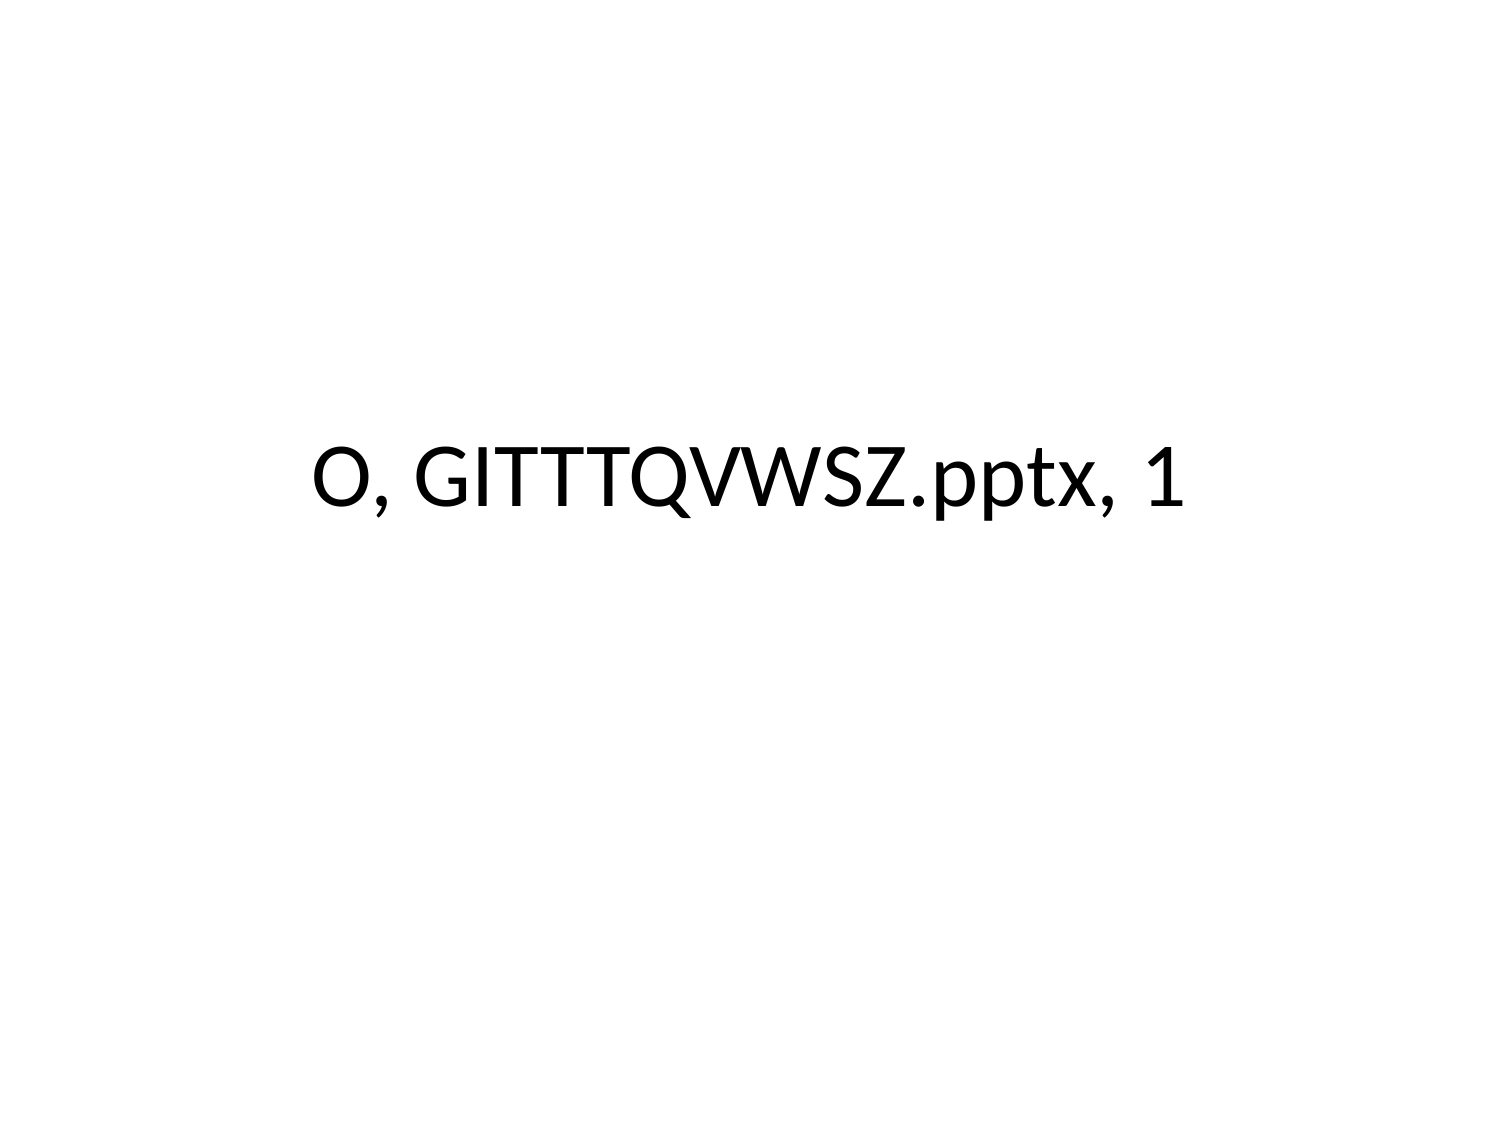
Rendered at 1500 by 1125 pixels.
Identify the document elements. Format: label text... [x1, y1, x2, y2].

title O, GITTTQVWSZ.pptx, 1 [112, 349, 1388, 591]
